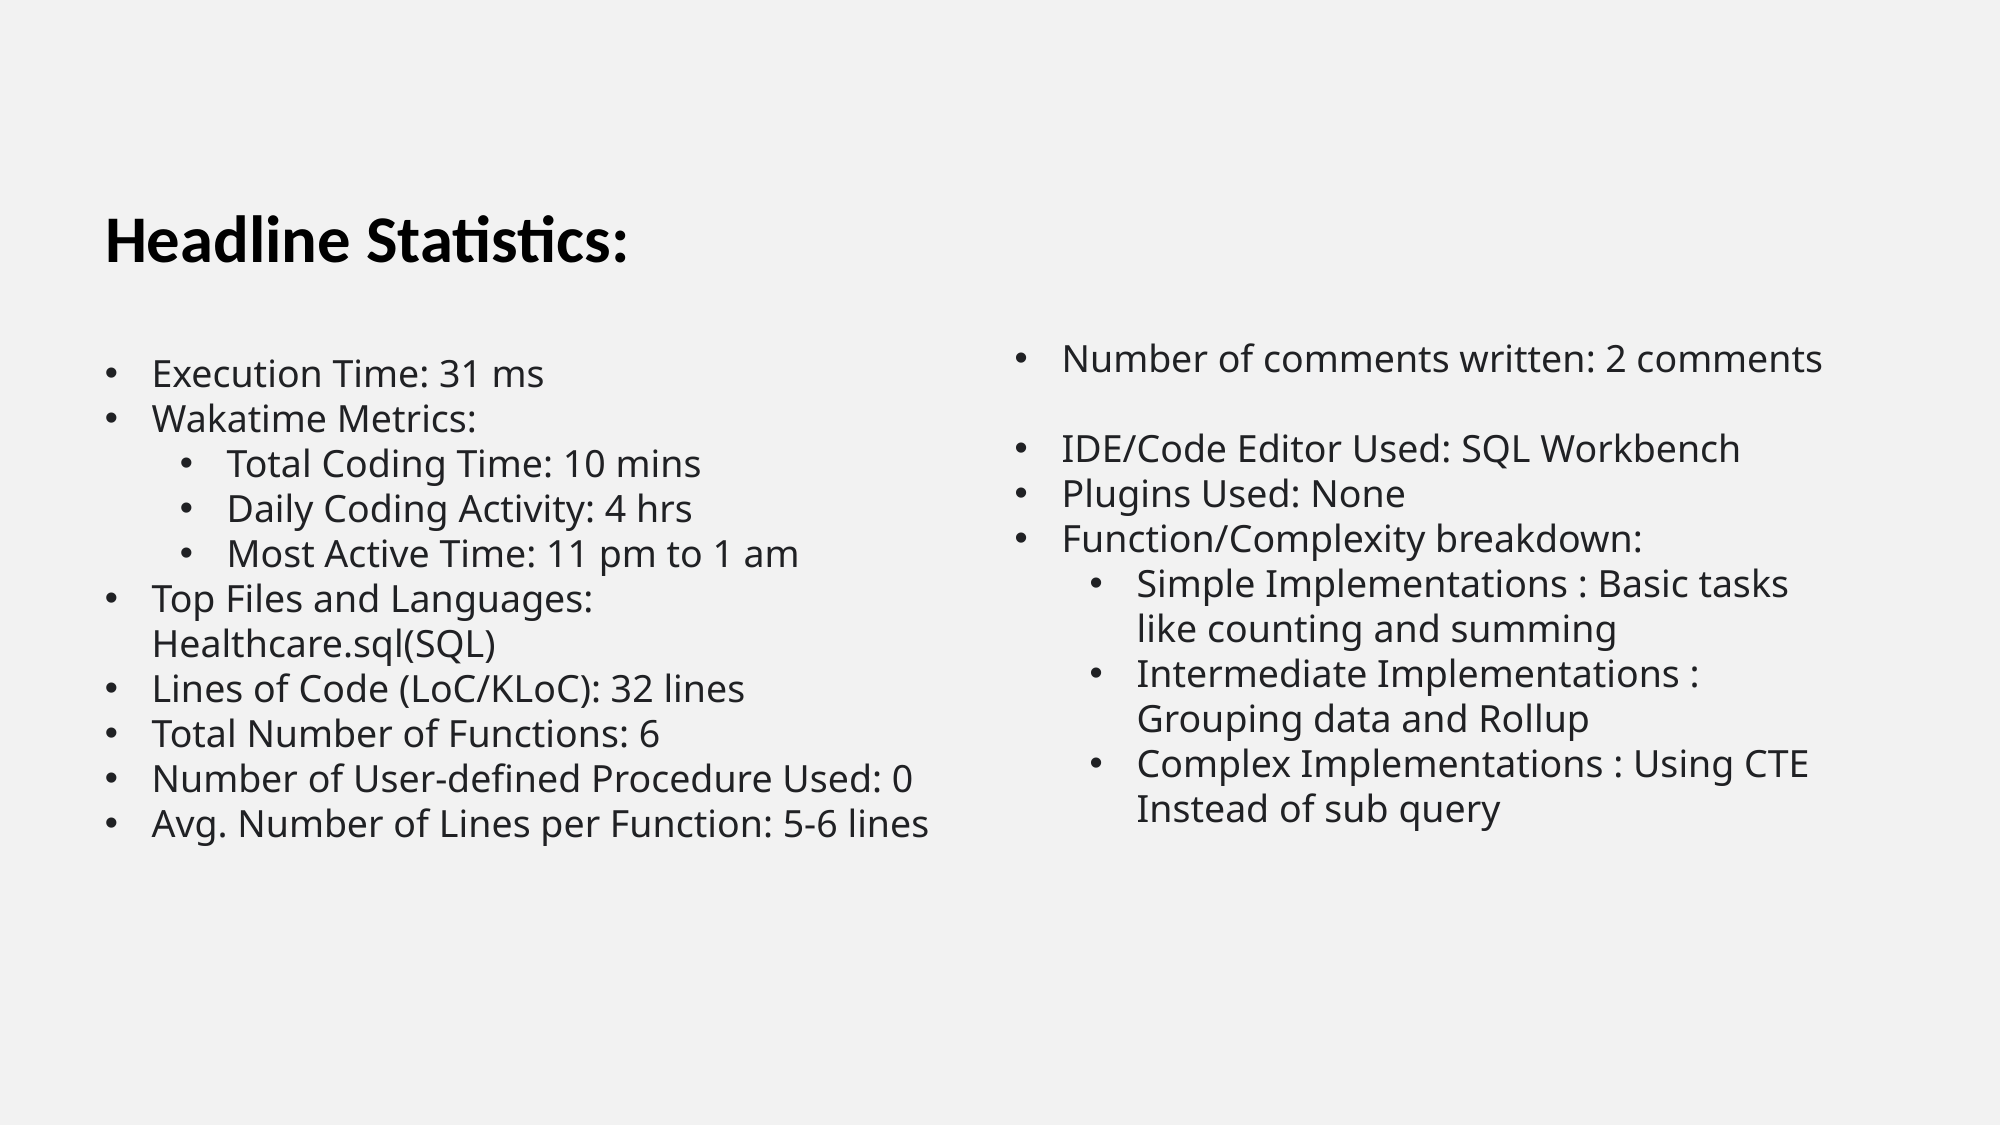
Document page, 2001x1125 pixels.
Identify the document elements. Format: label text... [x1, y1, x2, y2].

text_box Headline Statistics: [90, 182, 946, 284]
text_box Execution Time: 31 ms​ Wakatime Metrics: ​ Total Coding Time: 10 mins​ Daily Coding Activity: 4 hrs​ Most Active Time: 11 pm to 1 am ​Top Files and Languages: Healthcare.sql(SQL)​ ​ Lines of Code (LoC/KLoC): 32 lines​ ​ Total Number of Functions: 6 Number of User-defined Procedure Used: 0​ ​ Avg. Number of Lines per Function: 5-6 lines​ [90, 342, 946, 943]
text_box Number of comments written: 2 comments ​ ​ IDE/Code Editor Used: SQL Workbench​ ​ Plugins Used: None​ ​ Function/Complexity breakdown:​ Simple Implementations : Basic tasks like counting​ and summing Intermediate Implementations : Grouping data and Rollup Complex Implementations : Using CTE Instead of sub query [999, 327, 1856, 838]
